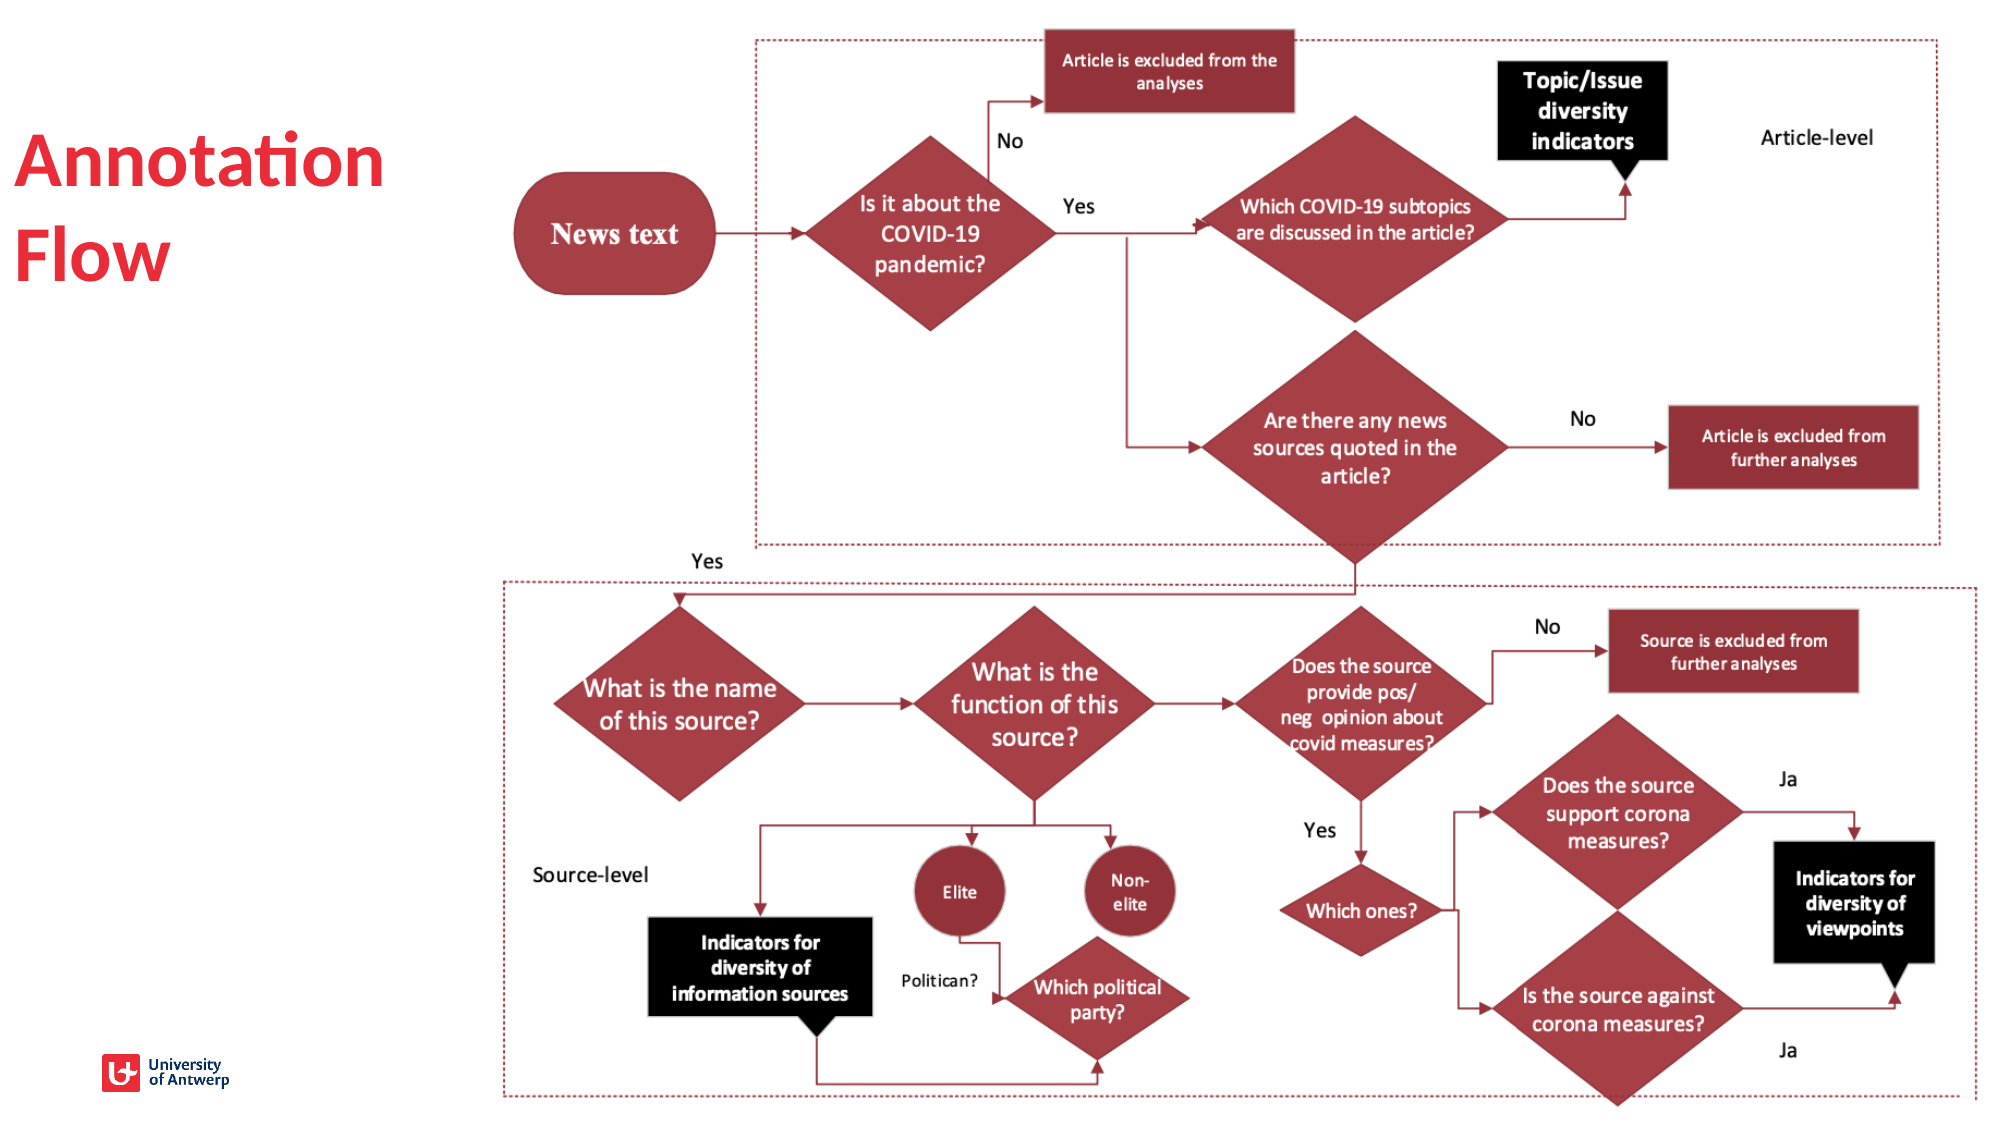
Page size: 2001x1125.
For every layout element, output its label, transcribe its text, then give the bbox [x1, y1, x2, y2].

picture [102, 1054, 229, 1092]
title Annotation Flow [14, 106, 401, 442]
picture [406, 0, 2000, 1125]
